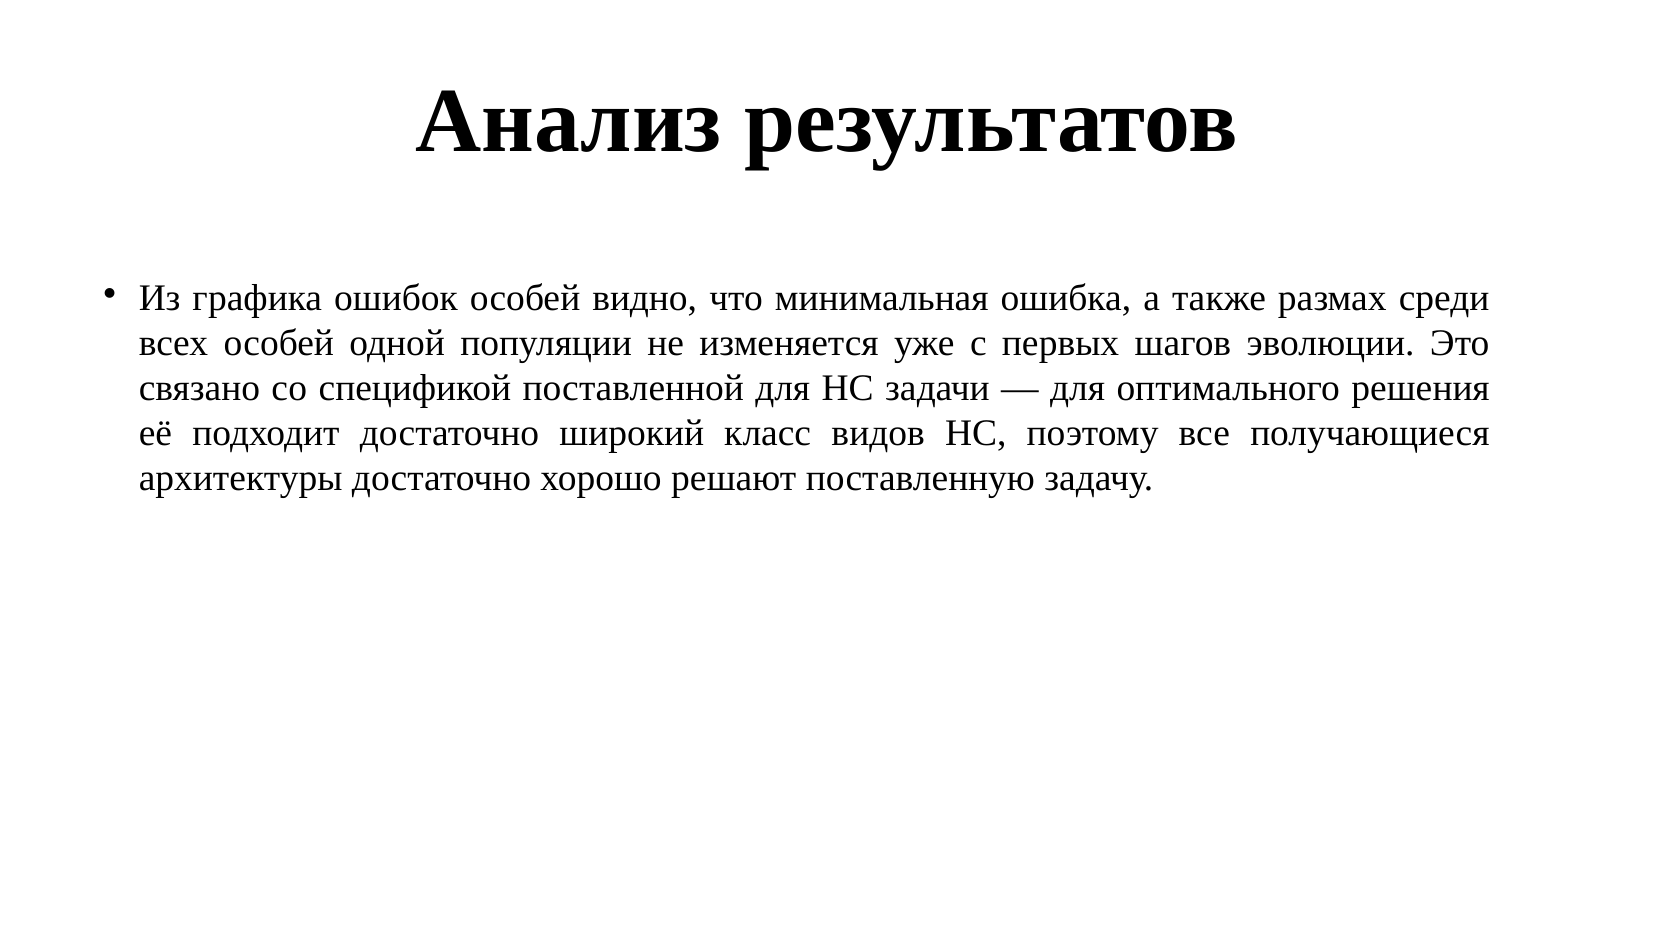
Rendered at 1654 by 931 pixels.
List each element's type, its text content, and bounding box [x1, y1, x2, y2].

text_box Из графика ошибок особей видно, что минимальная ошибка, а также размах среди всех особей одной популяции не изменяется уже с первых шагов эволюции. Это связано со спецификой поставленной для НС задачи — для оптимального решения её подходит достаточно широкий класс видов НС, поэтому все получающиеся архитектуры достаточно хорошо решают поставленную задачу. [88, 265, 1506, 530]
title Анализ результатов [82, 37, 1571, 193]
